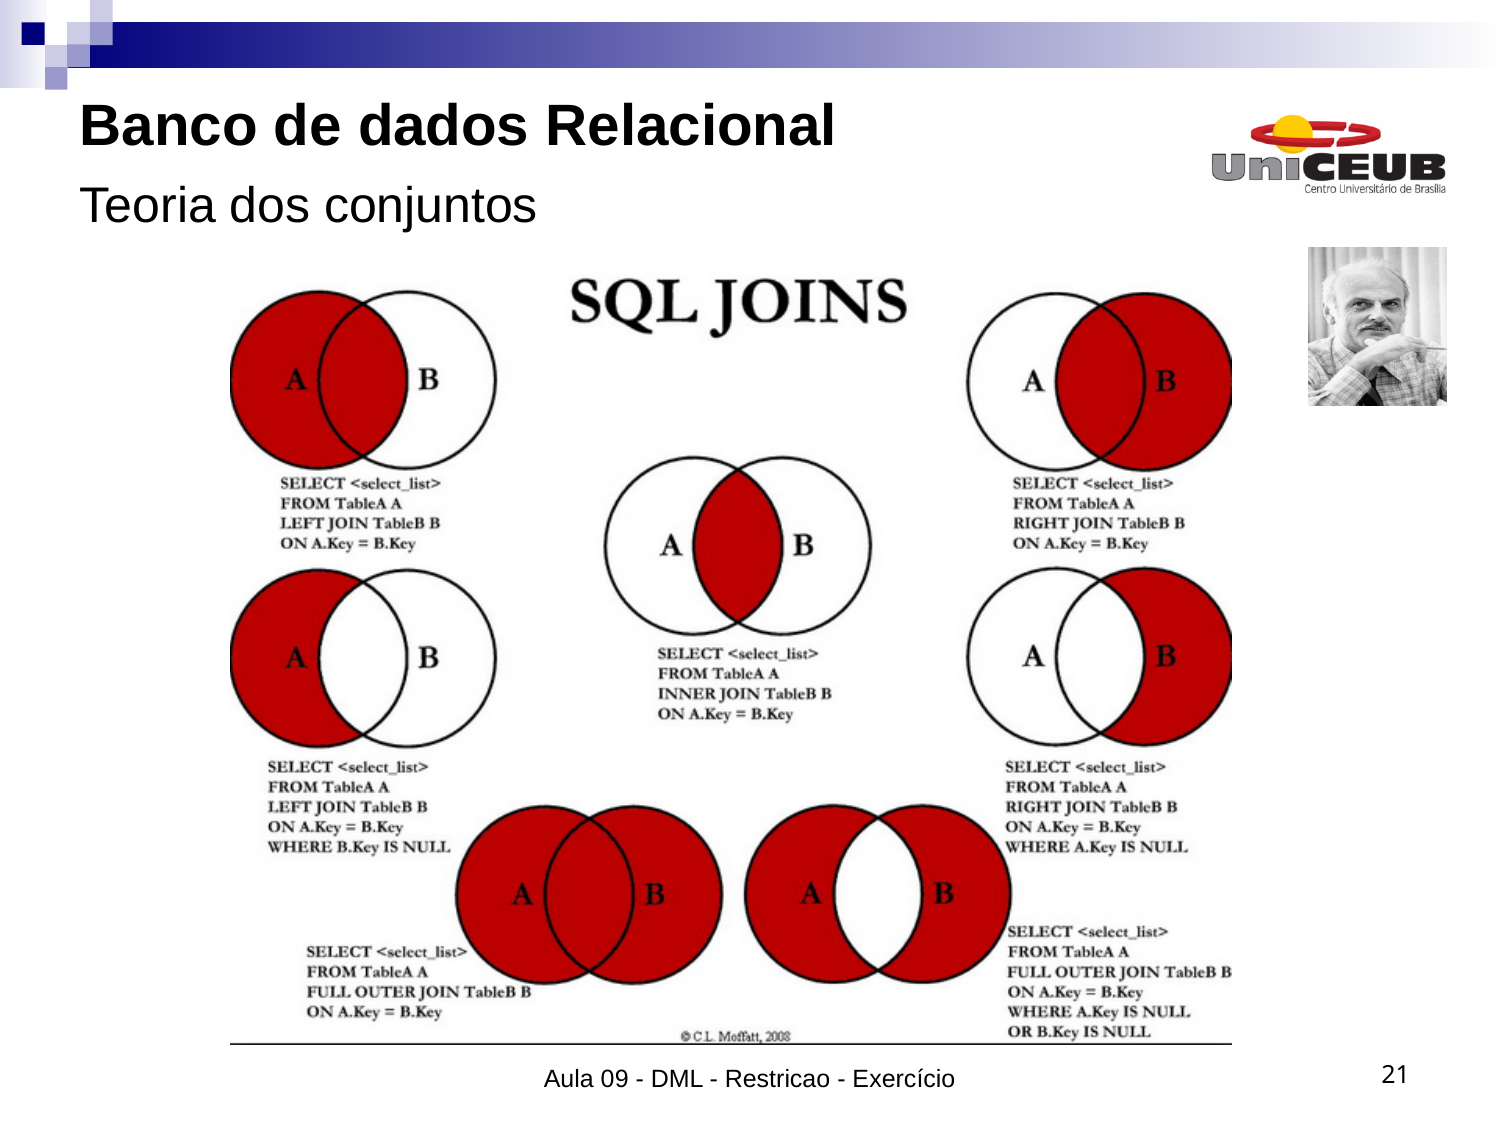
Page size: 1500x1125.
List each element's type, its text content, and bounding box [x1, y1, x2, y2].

picture [1308, 246, 1448, 406]
list Teoria dos conjuntos [64, 134, 934, 255]
footer Aula 09 - DML - Restricao - Exercício [512, 1052, 988, 1100]
title Banco de dados Relacional [64, 48, 894, 134]
picture [229, 255, 1232, 1045]
picture [1210, 113, 1448, 195]
slide_number ‹#› [1074, 1025, 1425, 1100]
